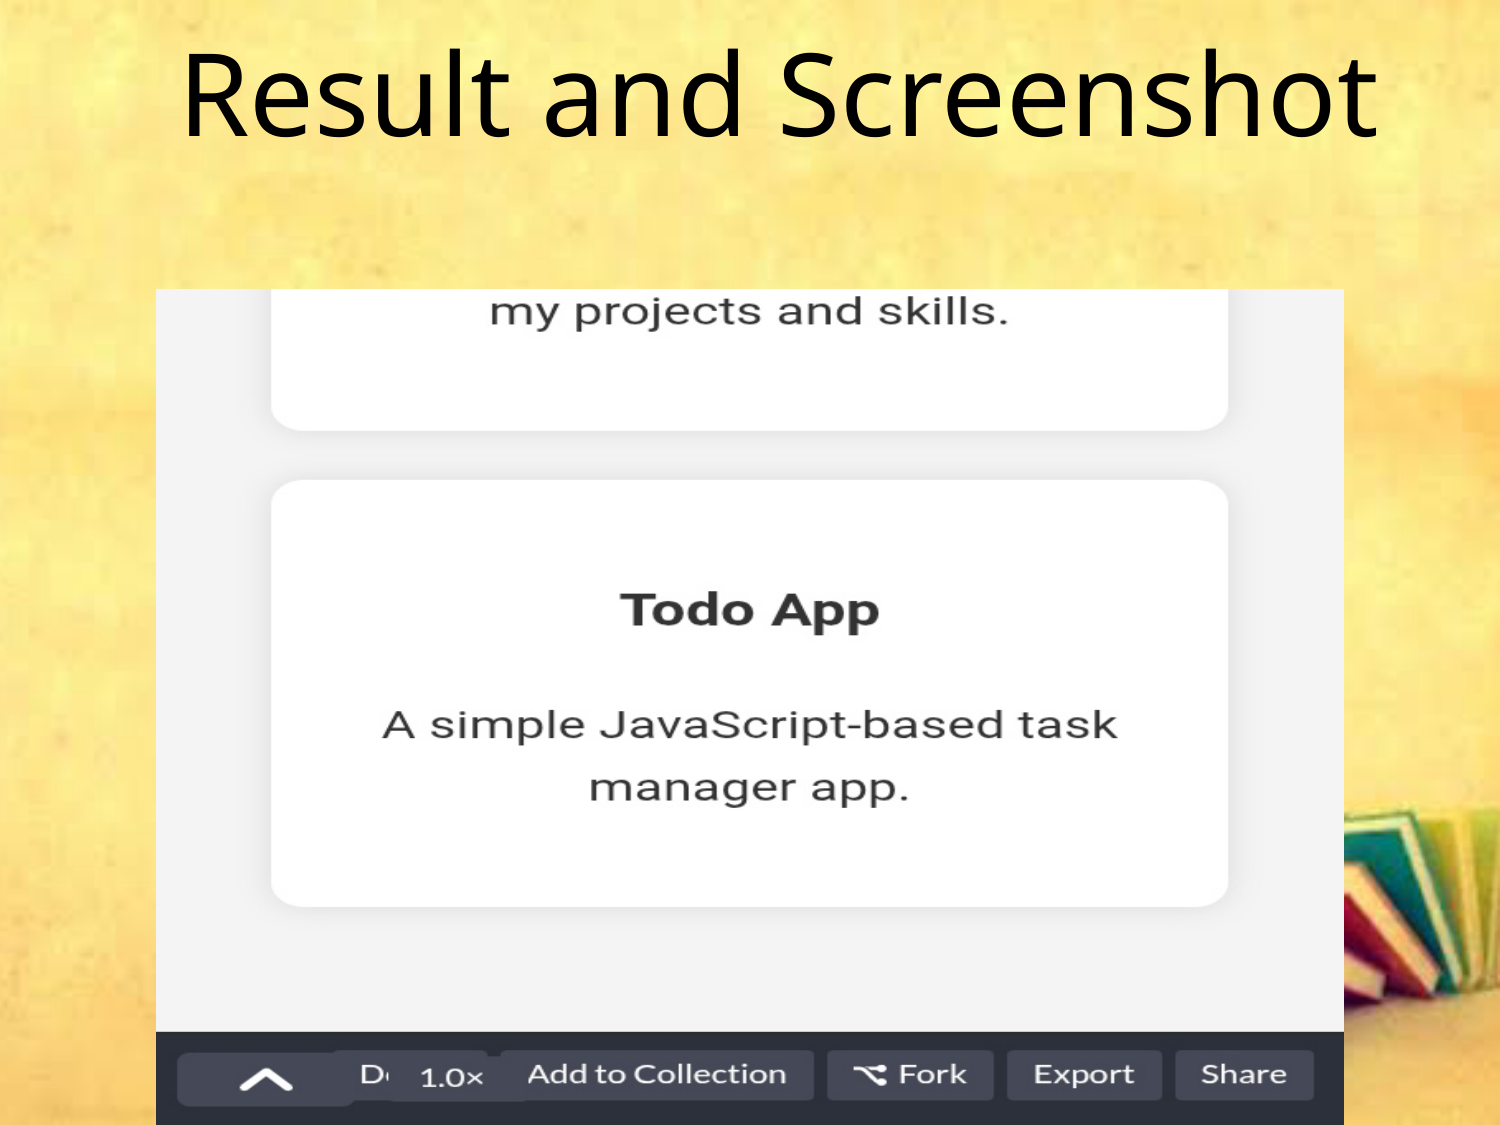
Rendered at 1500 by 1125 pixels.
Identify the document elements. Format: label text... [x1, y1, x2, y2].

title Result and Screenshot [156, 0, 1432, 307]
picture [0, 0, 1500, 1125]
